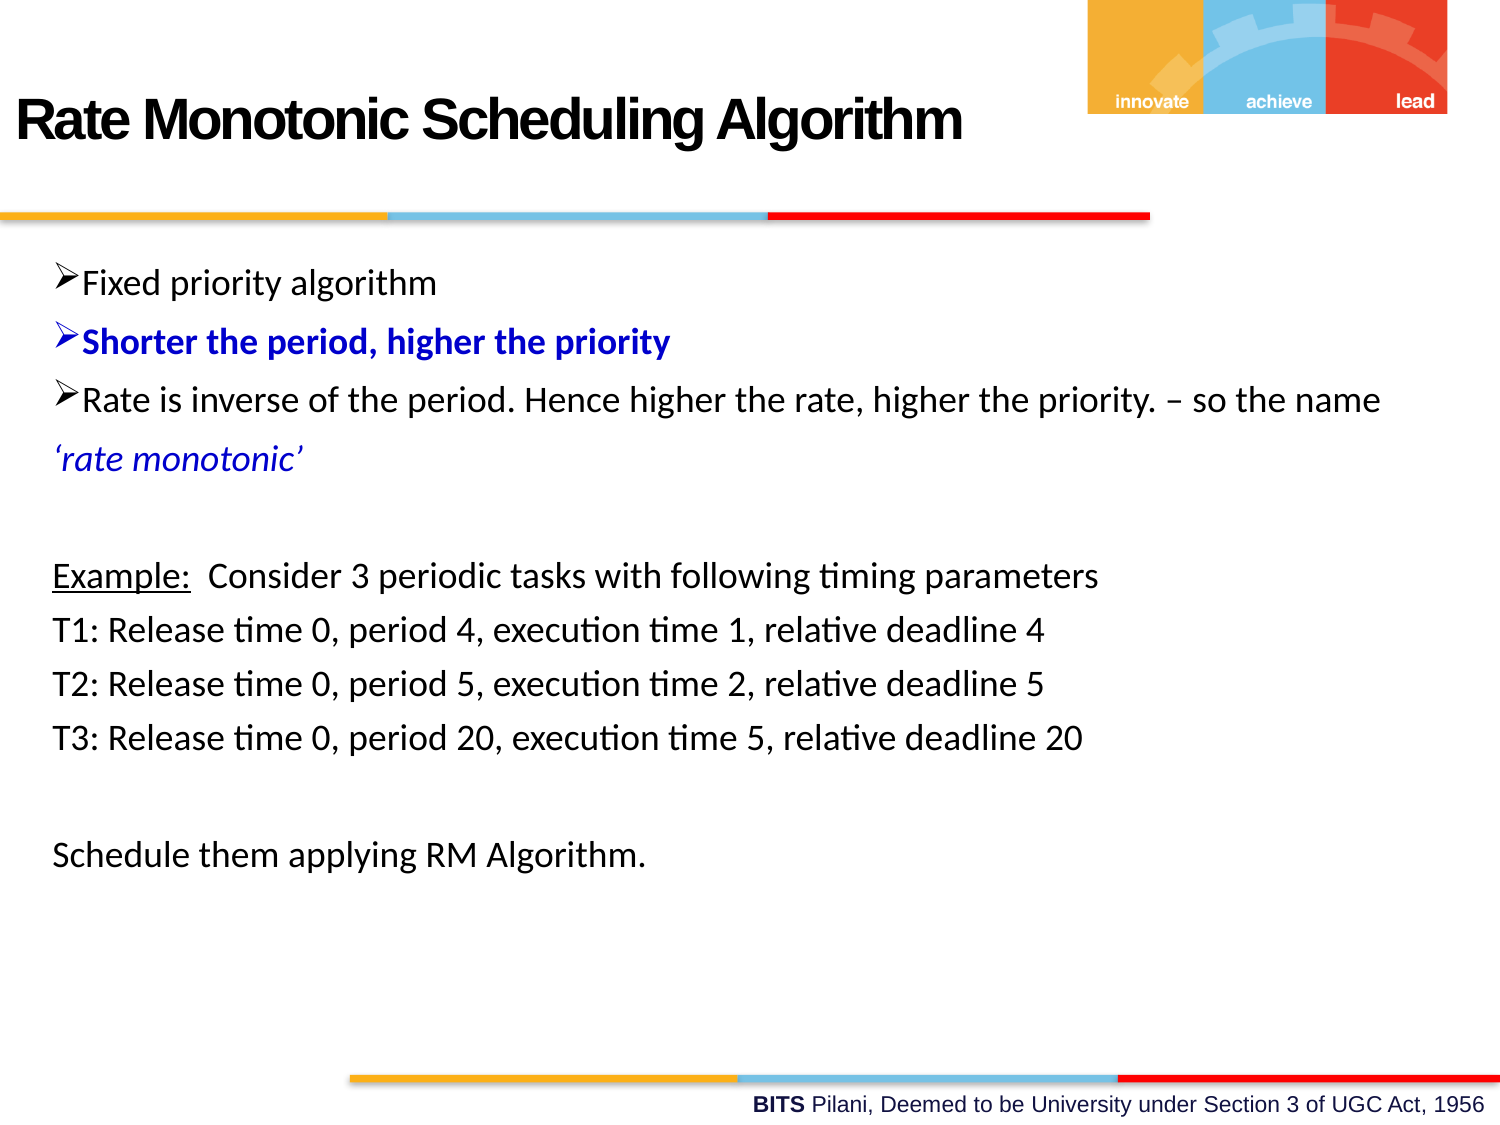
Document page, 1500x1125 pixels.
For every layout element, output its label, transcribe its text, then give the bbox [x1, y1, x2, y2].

title Rate Monotonic Scheduling Algorithm [0, 67, 1071, 166]
picture [1087, 0, 1448, 114]
text_box Fixed priority algorithm Shorter the period, higher the priority Rate is inverse of the period. Hence higher the rate, higher the priority. – so the name ‘rate monotonic’ Example: Consider 3 periodic tasks with following timing parameters T1: Release time 0, period 4, execution time 1, relative deadline 4 T2: Release time 0, period 5, execution time 2, relative deadline 5 T3: Release time 0, period 20, execution time 5, relative deadline 20 Schedule them applying RM Algorithm. [37, 237, 1442, 1078]
